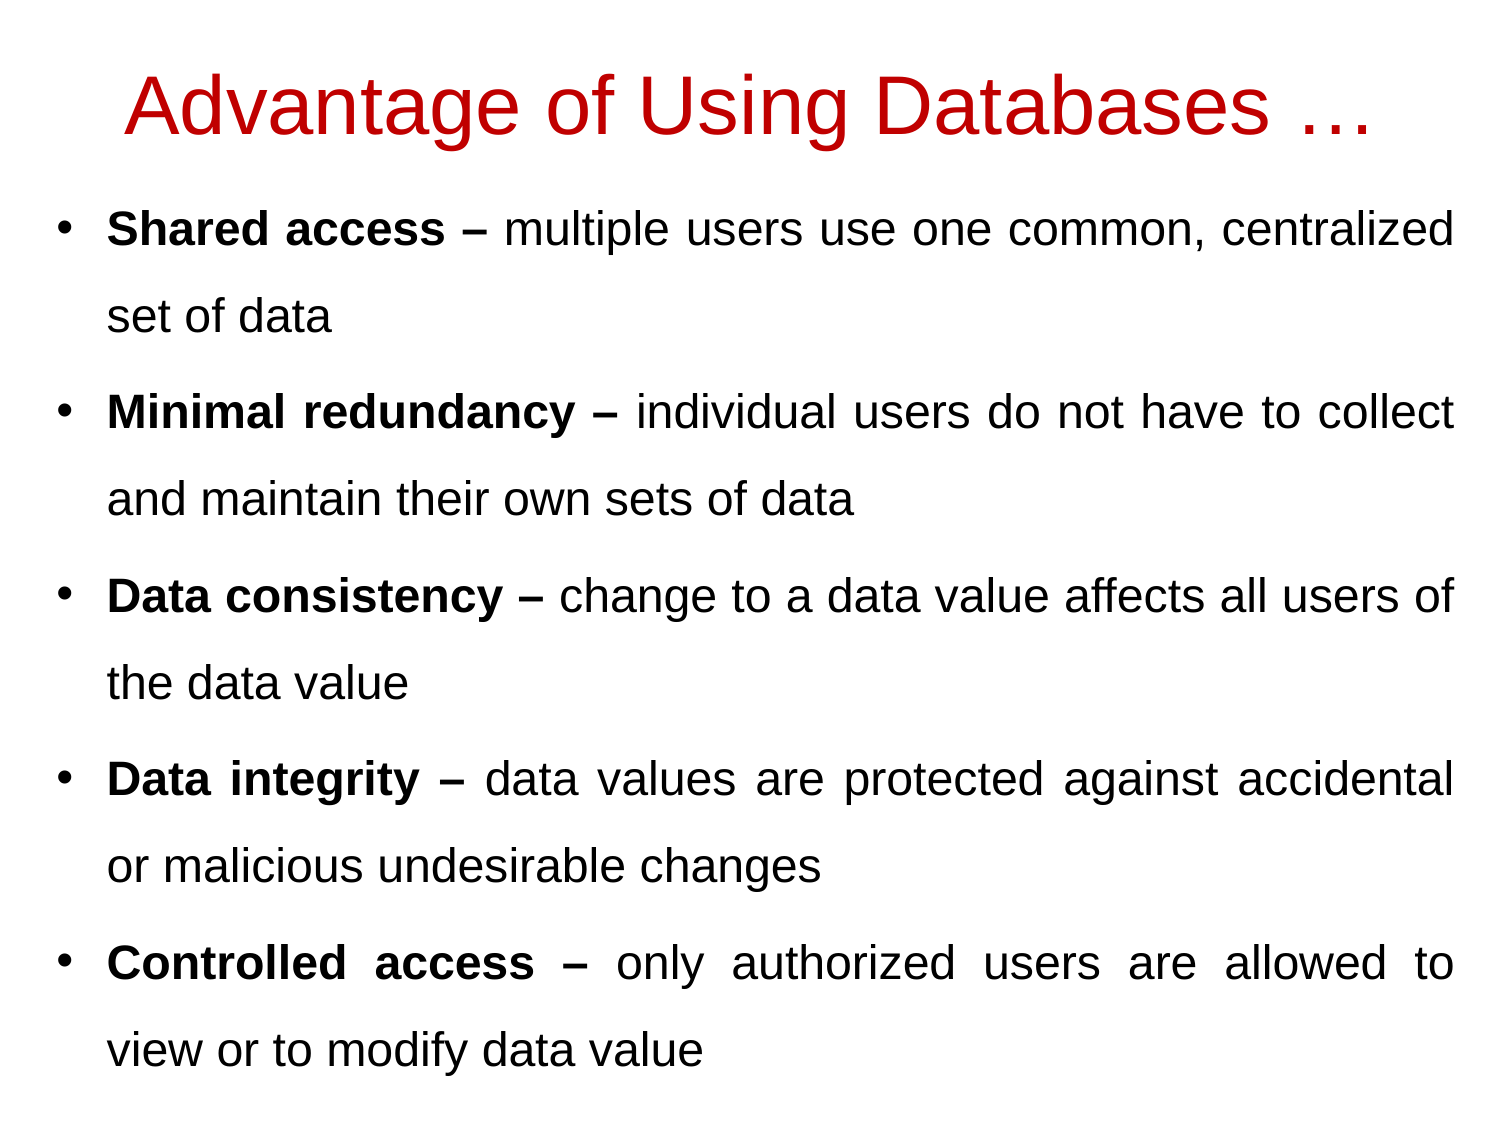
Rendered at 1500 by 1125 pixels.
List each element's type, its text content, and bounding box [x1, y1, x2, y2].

list Shared access – multiple users use one common, centralized set of data Minimal redundancy – individual users do not have to collect and maintain their own sets of data Data consistency – change to a data value affects all users of the data value Data integrity – data values are protected against accidental or malicious undesirable changes Controlled access – only authorized users are allowed to view or to modify data value [41, 160, 1471, 1094]
title Advantage of Using Databases … [76, 19, 1427, 160]
